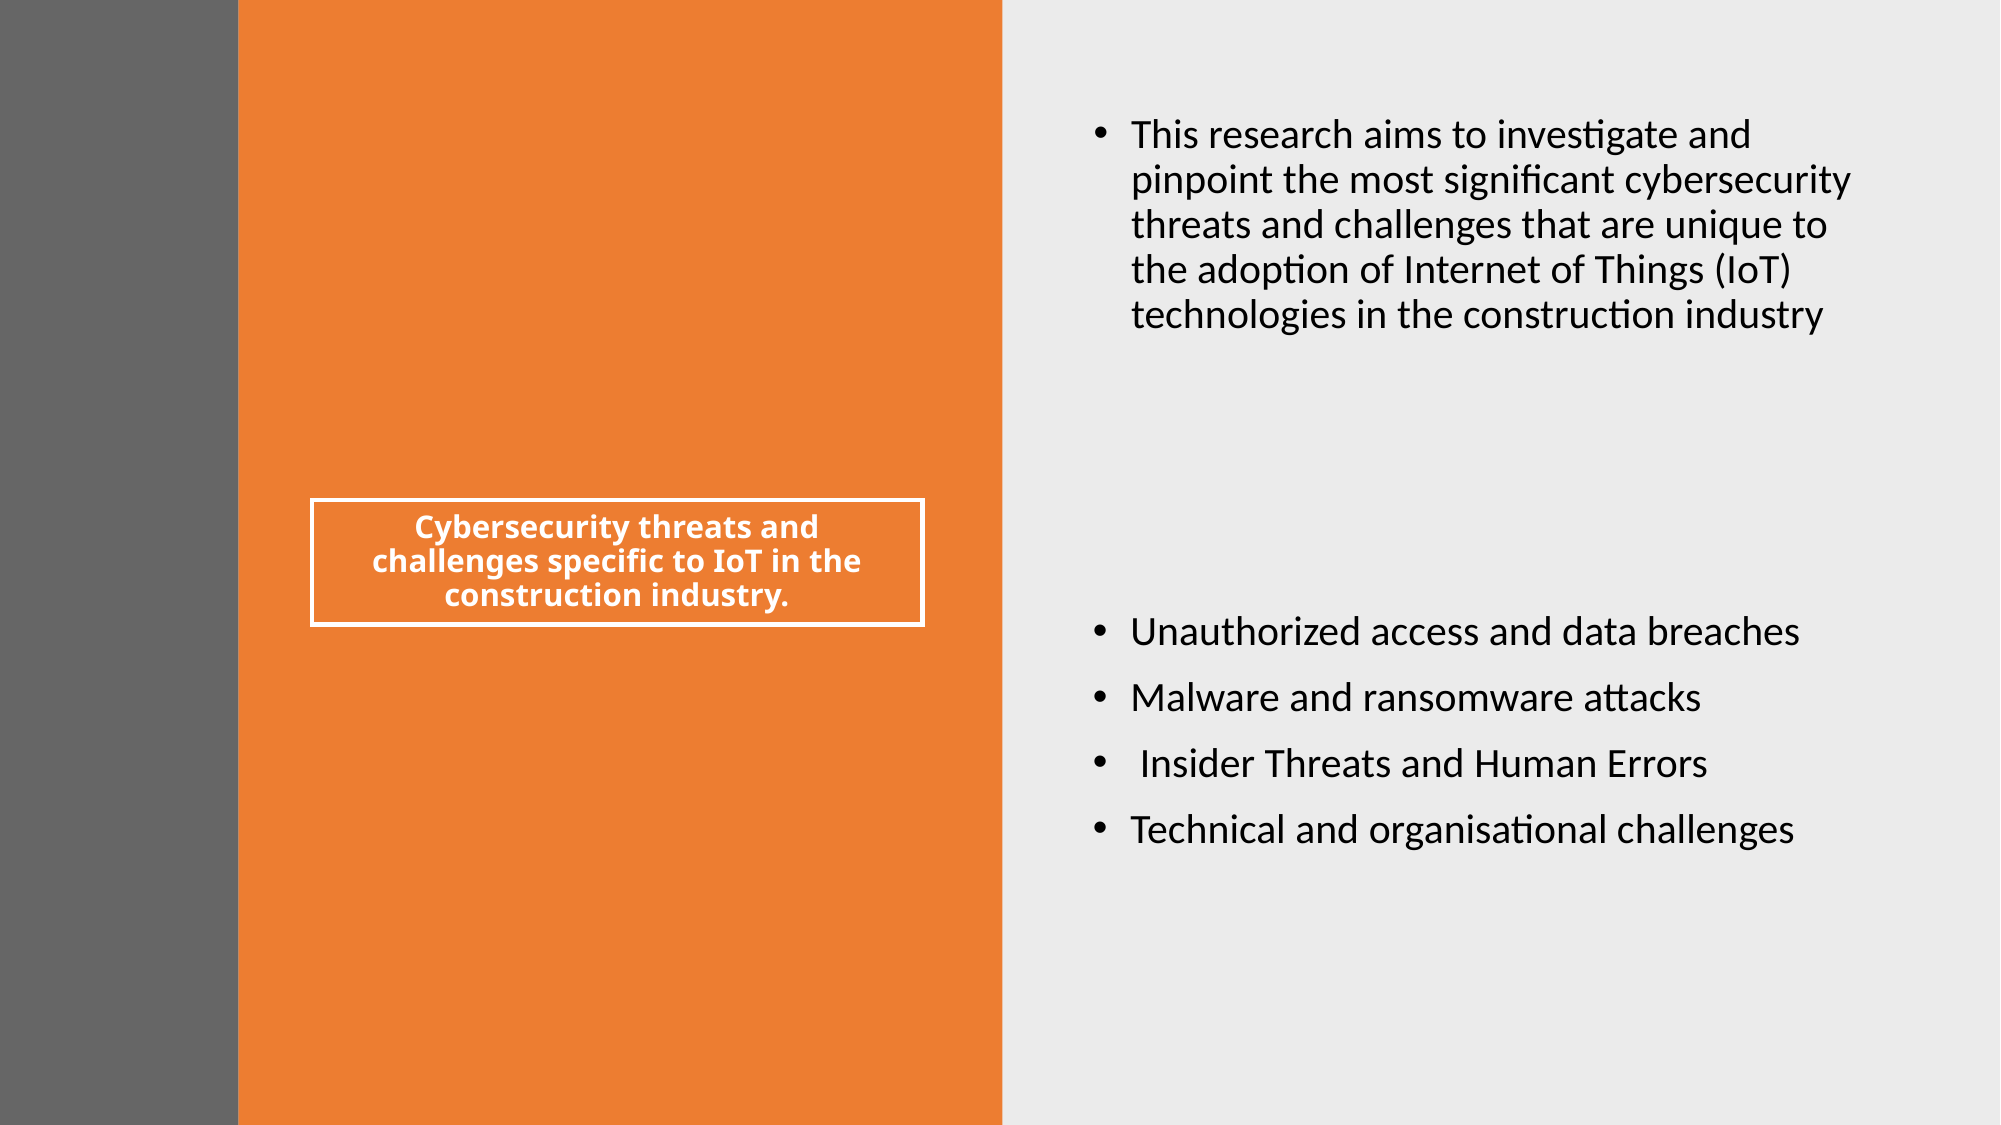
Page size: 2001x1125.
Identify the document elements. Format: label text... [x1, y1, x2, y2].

text_box [0, 0, 239, 1125]
list Unauthorized access and data breaches Malware and ransomware attacks Insider Threats and Human Errors Technical and organisational challenges [1077, 602, 1908, 1020]
text_box [1003, 0, 2000, 1125]
list This research aims to investigate and pinpoint the most significant cybersecurity threats and challenges that are unique to the adoption of Internet of Things (IoT) technologies in the construction industry [1078, 104, 1908, 523]
text_box [239, 0, 1003, 1125]
title Cybersecurity threats and challenges specific to IoT in the construction industry. [311, 500, 923, 625]
